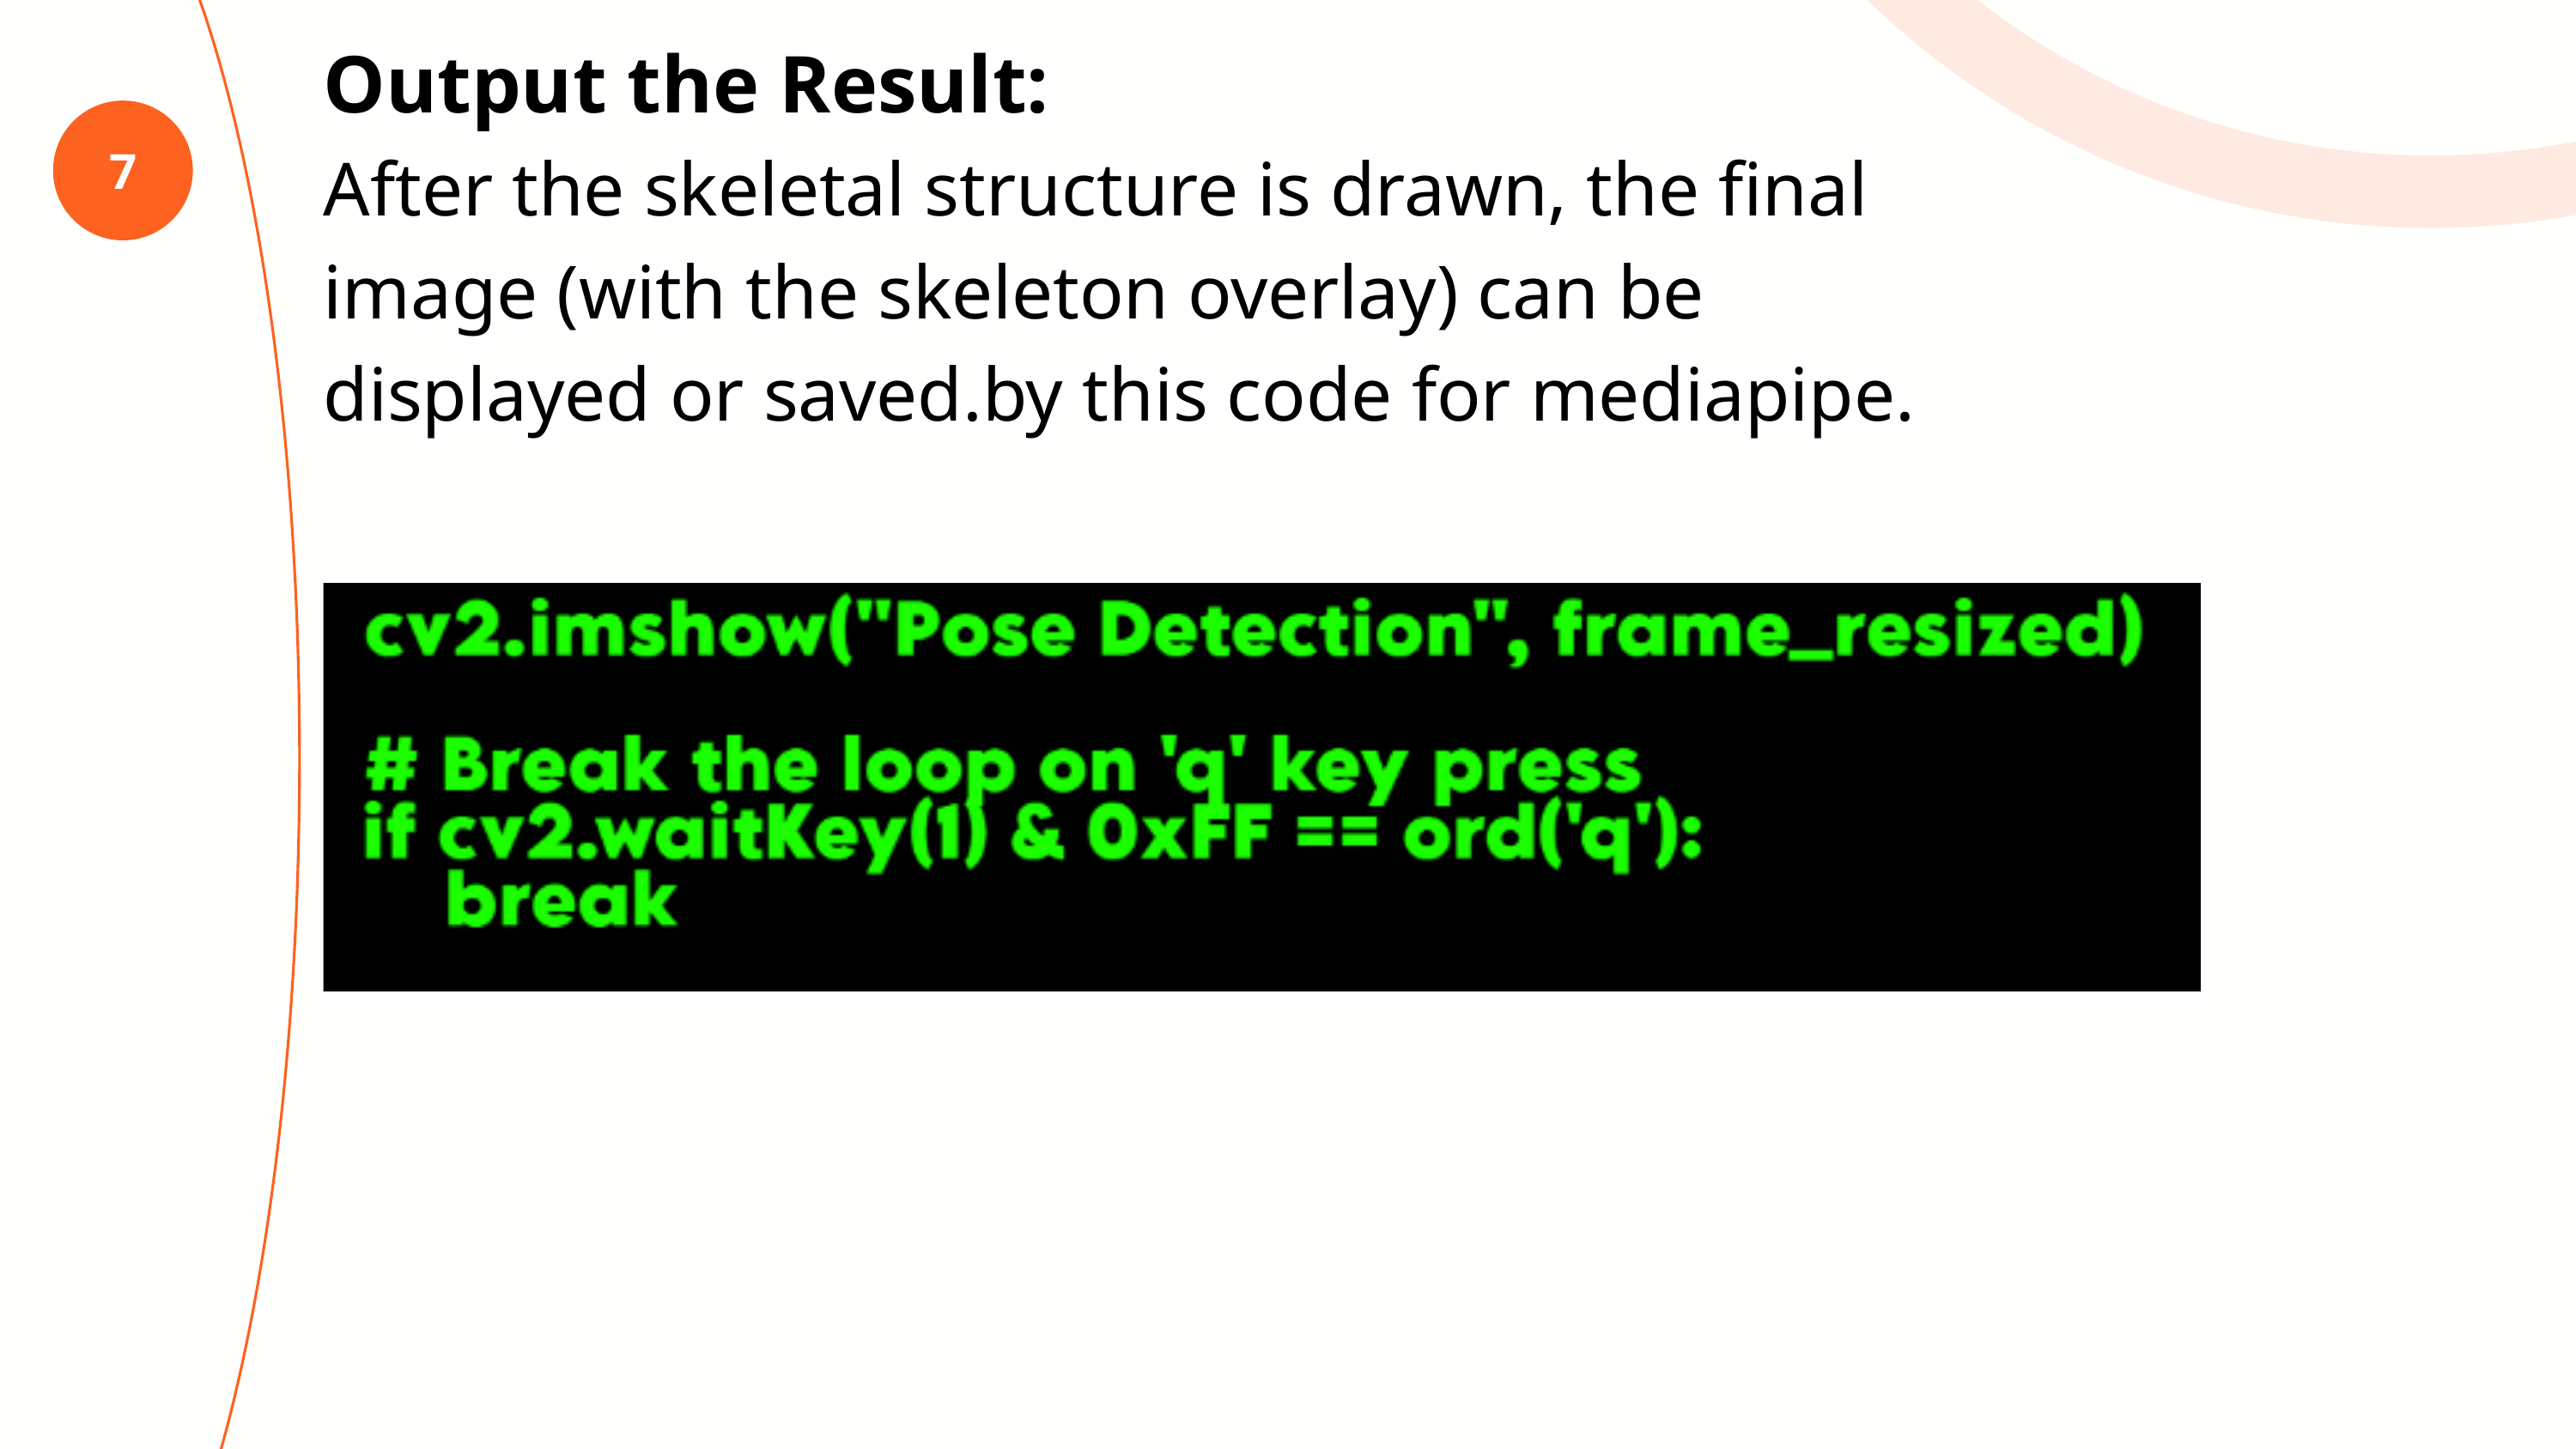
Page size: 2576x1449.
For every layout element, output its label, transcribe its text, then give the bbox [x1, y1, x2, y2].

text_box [0, 0, 301, 1449]
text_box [1656, 0, 2576, 192]
text_box [323, 583, 2201, 991]
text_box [52, 100, 193, 241]
text_box Output the Result: After the skeletal structure is drawn, the final image (with the skeleton overlay) can be displayed or saved.by this code for mediapipe. [323, 18, 2017, 539]
